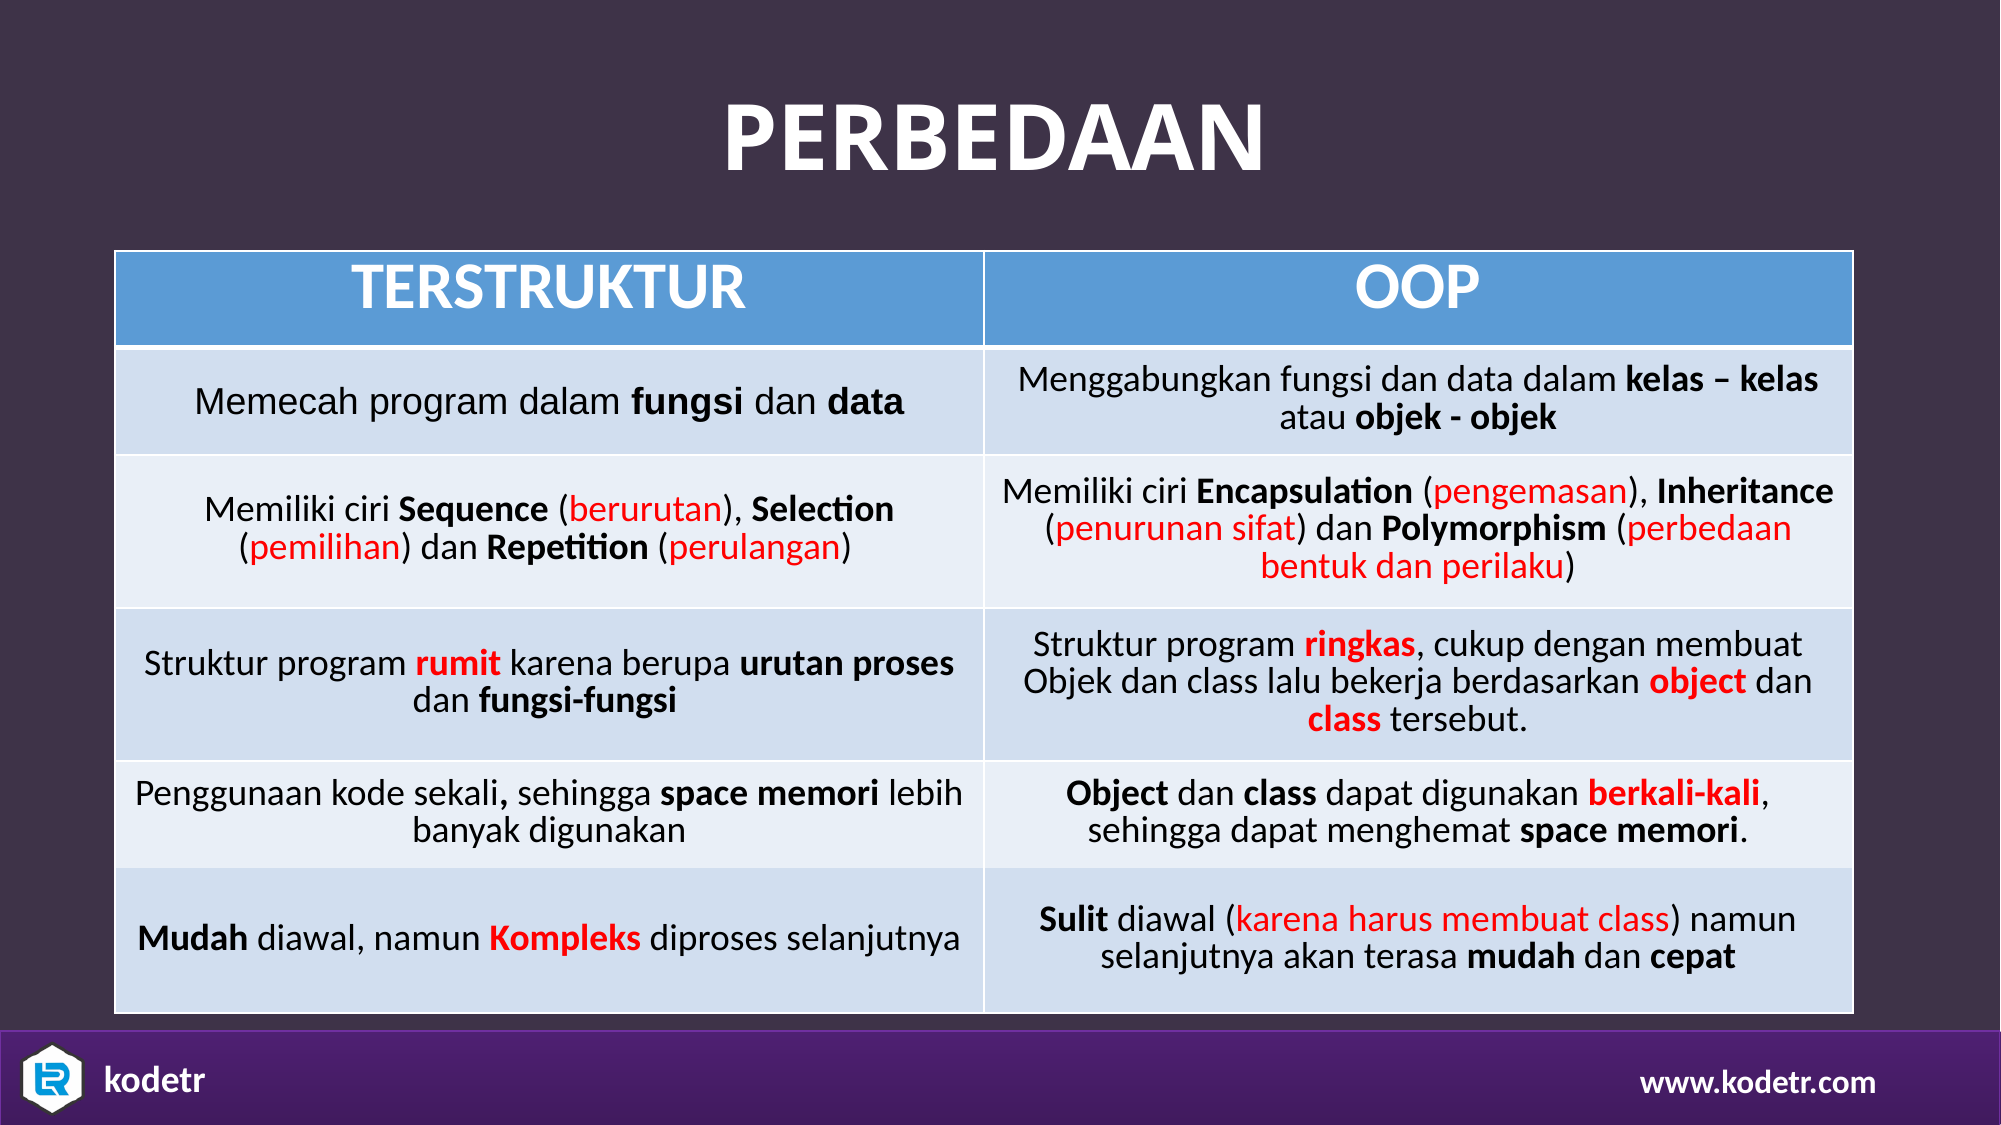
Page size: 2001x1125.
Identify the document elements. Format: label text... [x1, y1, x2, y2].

table_cell Sulit diawal (karena harus membuat class) namun selanjutnya akan terasa mudah dan cepat [985, 868, 1852, 1012]
title PERBEDAAN [169, 59, 1821, 198]
table_cell Penggunaan kode sekali, sehingga space memori lebih banyak digunakan [116, 762, 983, 868]
table_cell Memecah program dalam fungsi dan data [116, 350, 983, 454]
table_cell Memiliki ciri Sequence (berurutan), Selection (pemilihan) dan Repetition (perulangan) [116, 456, 983, 607]
table_cell Mudah diawal, namun Kompleks diproses selanjutnya [116, 868, 983, 1012]
table_cell Struktur program rumit karena berupa urutan proses dan fungsi-fungsi [116, 609, 983, 760]
picture [14, 1041, 89, 1116]
text_box kodetr [89, 1047, 500, 1108]
table_header OOP [985, 252, 1852, 345]
text_box [0, 1030, 2000, 1125]
table_cell Memiliki ciri Encapsulation (pengemasan), Inheritance (penurunan sifat) dan Polymorphism (perbedaan bentuk dan perilaku) [985, 456, 1852, 607]
text_box www.kodetr.com [1624, 1052, 1991, 1107]
table_header TERSTRUKTUR [116, 252, 983, 345]
table_cell Struktur program ringkas, cukup dengan membuat Objek dan class lalu bekerja berdasarkan object dan class tersebut. [985, 609, 1852, 760]
table_cell Menggabungkan fungsi dan data dalam kelas – kelas atau objek - objek [985, 350, 1852, 454]
table_cell Object dan class dapat digunakan berkali-kali, sehingga dapat menghemat space memori. [985, 762, 1852, 868]
